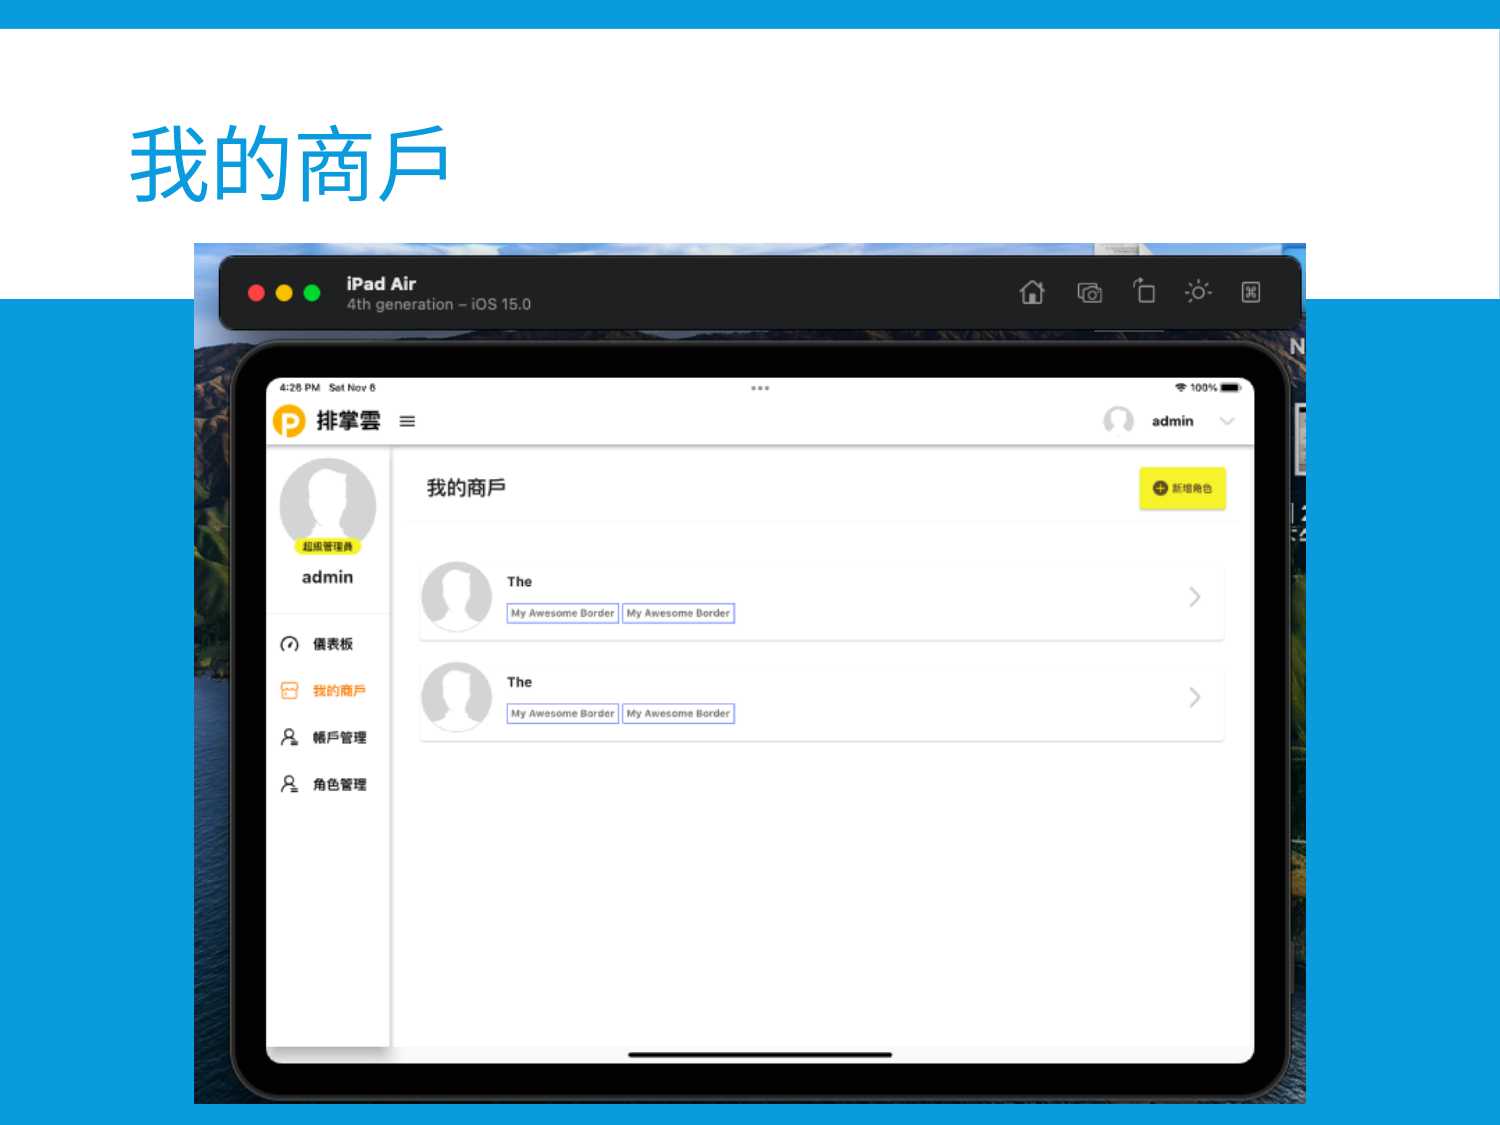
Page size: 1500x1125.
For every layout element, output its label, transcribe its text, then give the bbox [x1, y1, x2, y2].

picture [193, 243, 1306, 1103]
title 我的商戶 [112, 46, 1388, 295]
